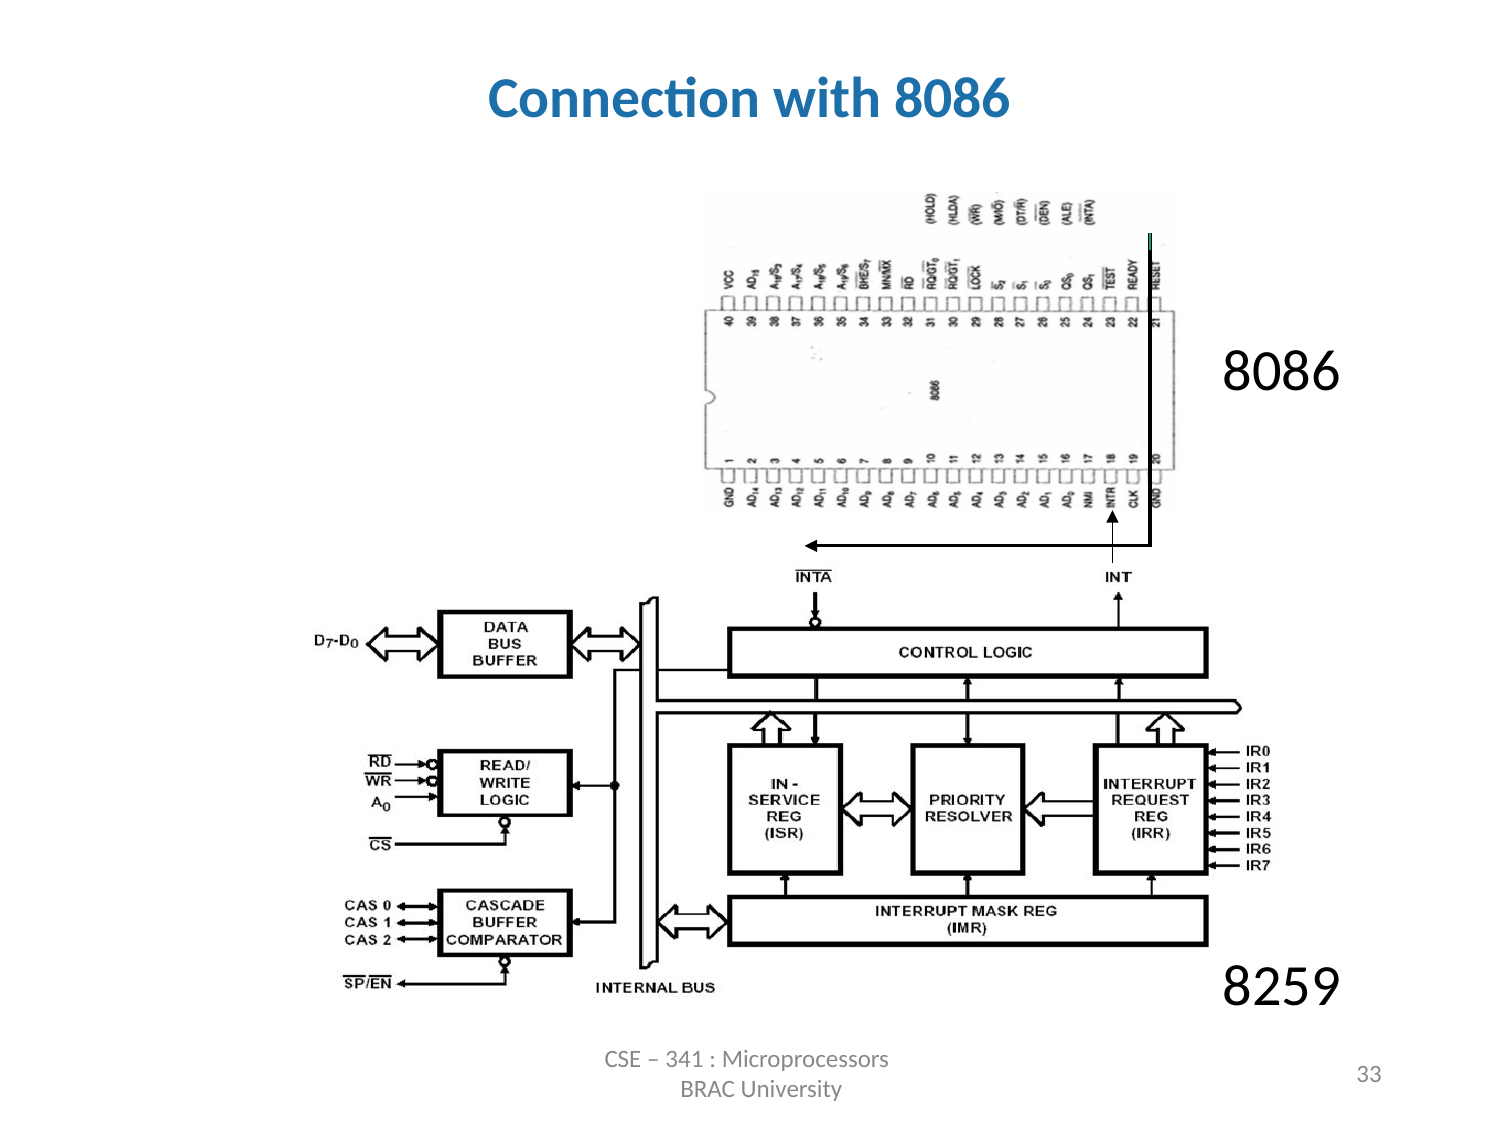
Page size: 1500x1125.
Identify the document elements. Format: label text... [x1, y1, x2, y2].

text_box 8259 [1207, 939, 1358, 1025]
footer CSE – 341 : Microprocessors BRAC University [496, 1042, 1004, 1103]
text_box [804, 233, 1151, 547]
title Connection with 8086 [103, 59, 1397, 138]
slide_number ‹#› [1059, 1042, 1397, 1103]
picture [700, 111, 1178, 591]
text_box 8086 [1207, 324, 1358, 410]
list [299, 562, 1310, 1010]
